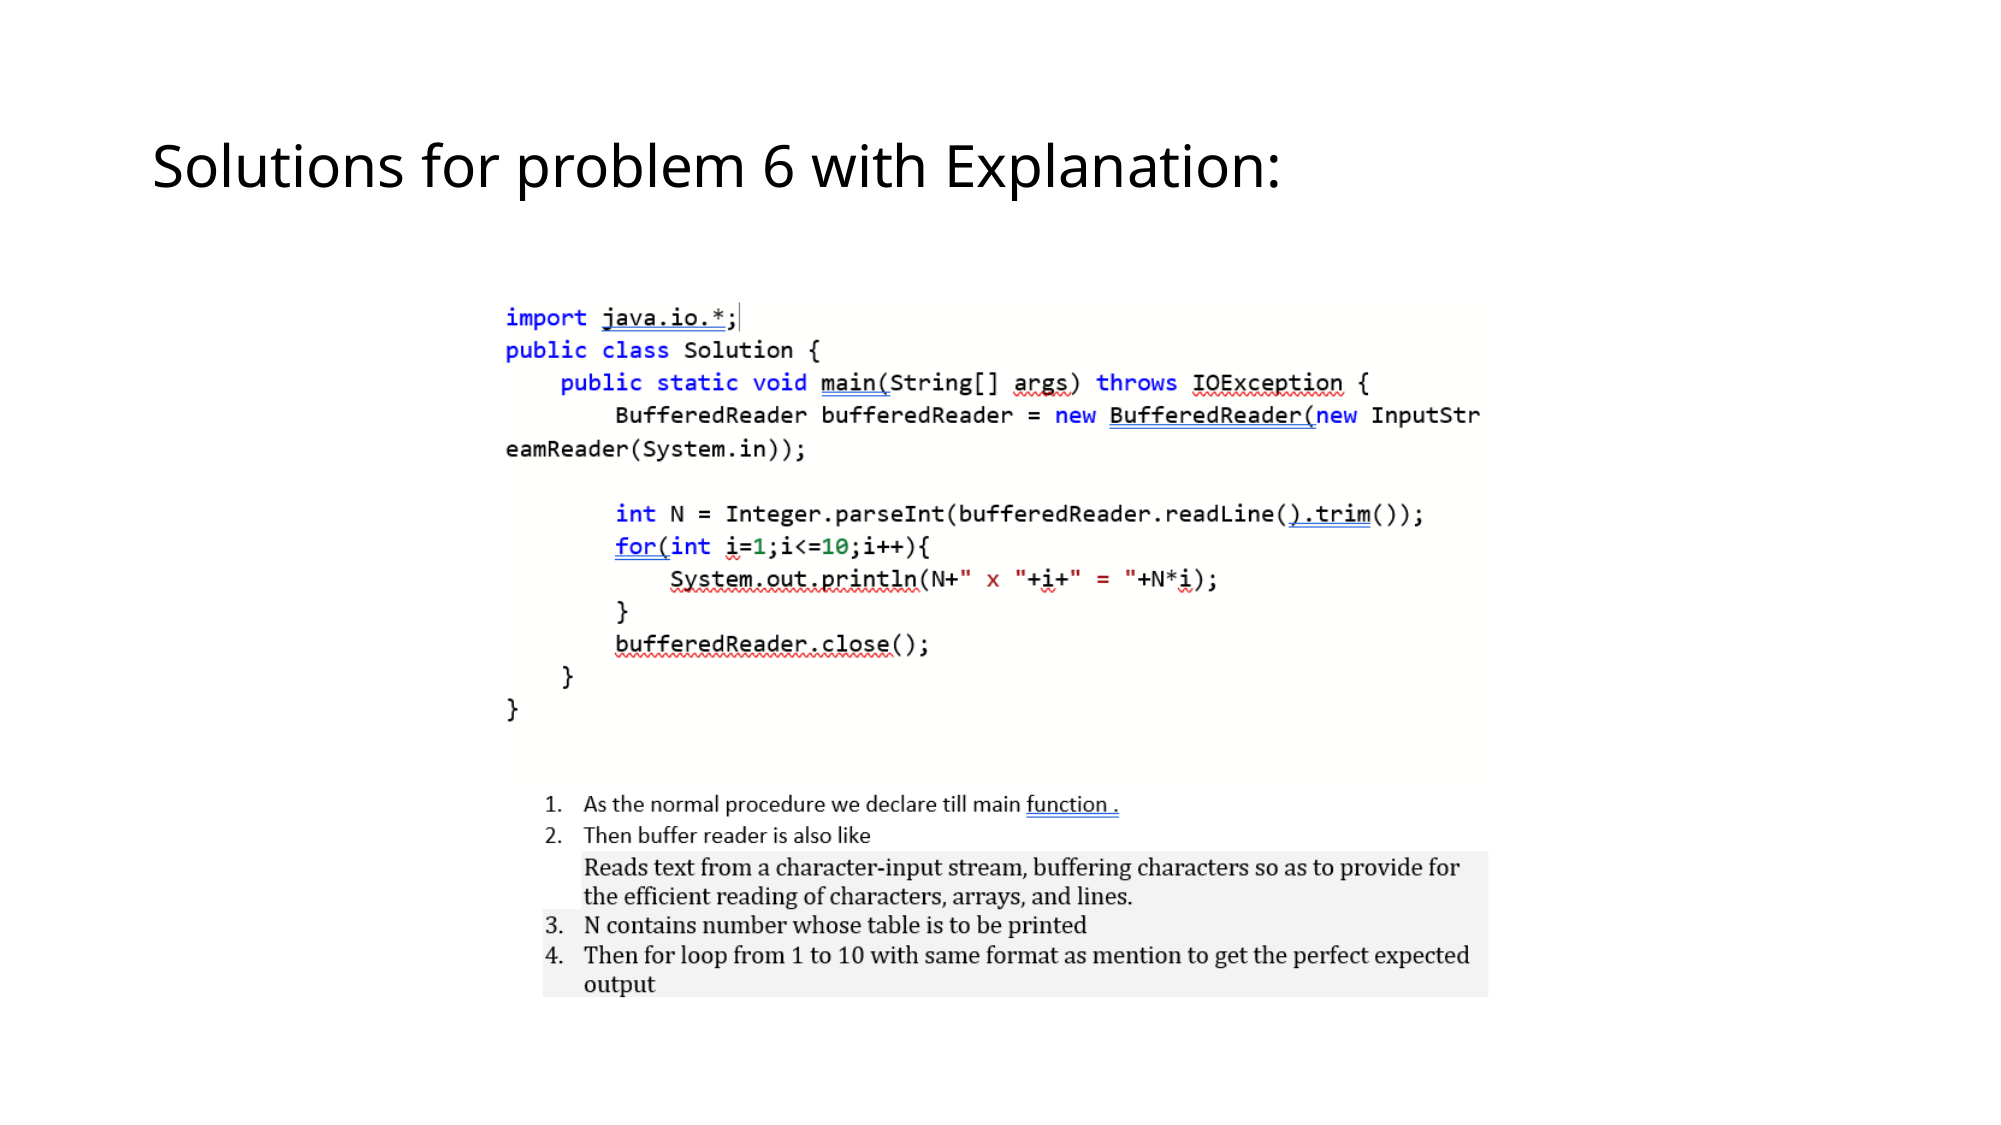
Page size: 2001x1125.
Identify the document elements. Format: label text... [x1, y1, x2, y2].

title Solutions for problem 6 with Explanation: [137, 59, 1863, 278]
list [461, 299, 1539, 1014]
